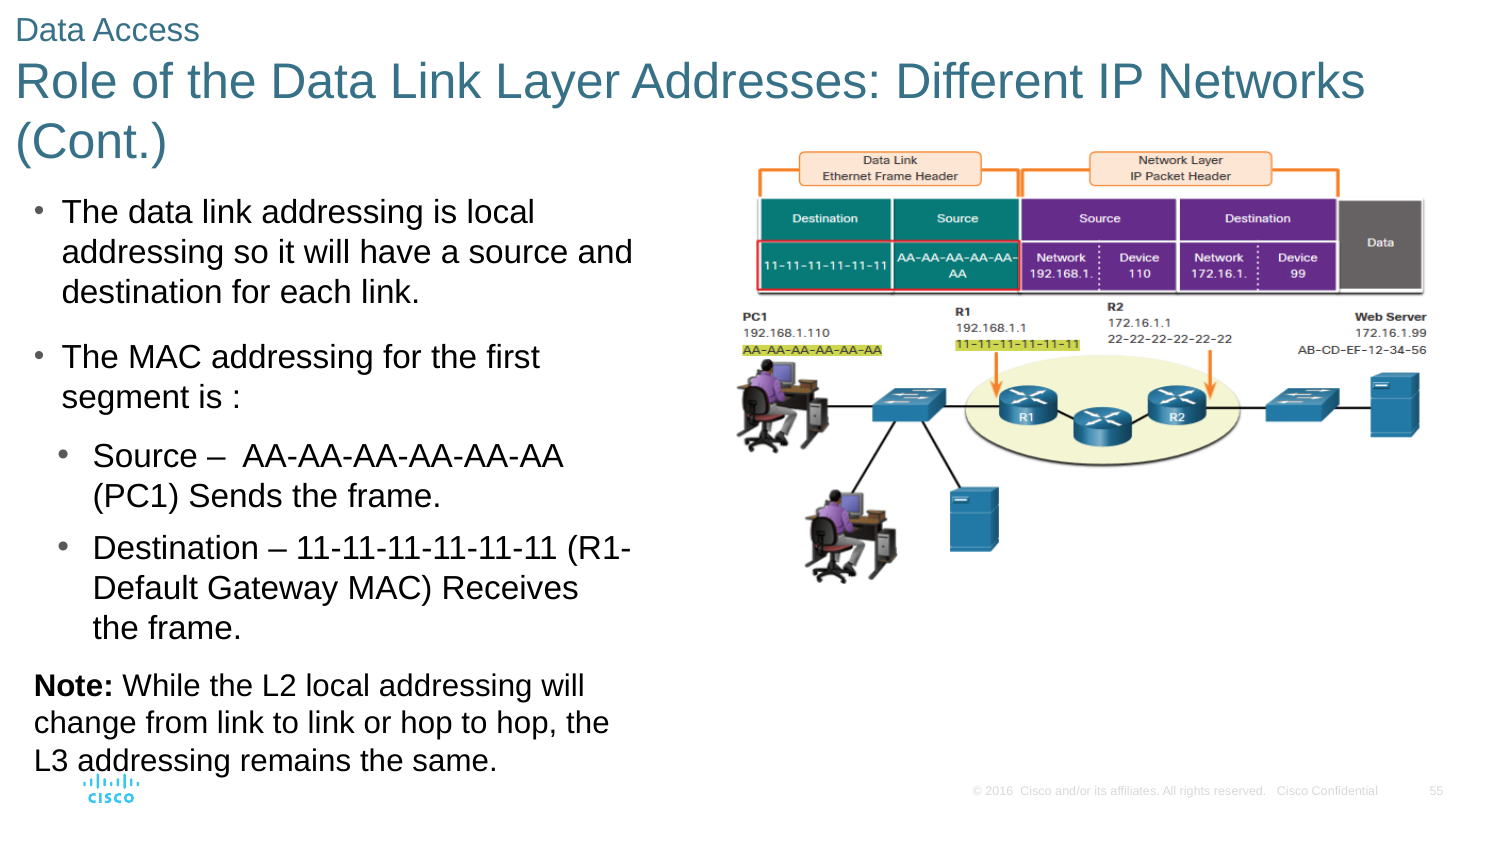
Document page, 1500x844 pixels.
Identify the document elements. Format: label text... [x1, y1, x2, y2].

title Data Access Role of the Data Link Layer Addresses: Different IP Networks (Cont.) [0, 6, 1500, 171]
picture [734, 143, 1428, 587]
list The data link addressing is local addressing so it will have a source and destination for each link. The MAC addressing for the first segment is : Source – AA-AA-AA-AA-AA-AA (PC1) Sends the frame. Destination – 11-11-11-11-11-11 (R1- Default Gateway MAC) Receives the frame. Note: While the L2 local addressing will change from link to link or hop to hop, the L3 addressing remains the same. [18, 183, 665, 779]
